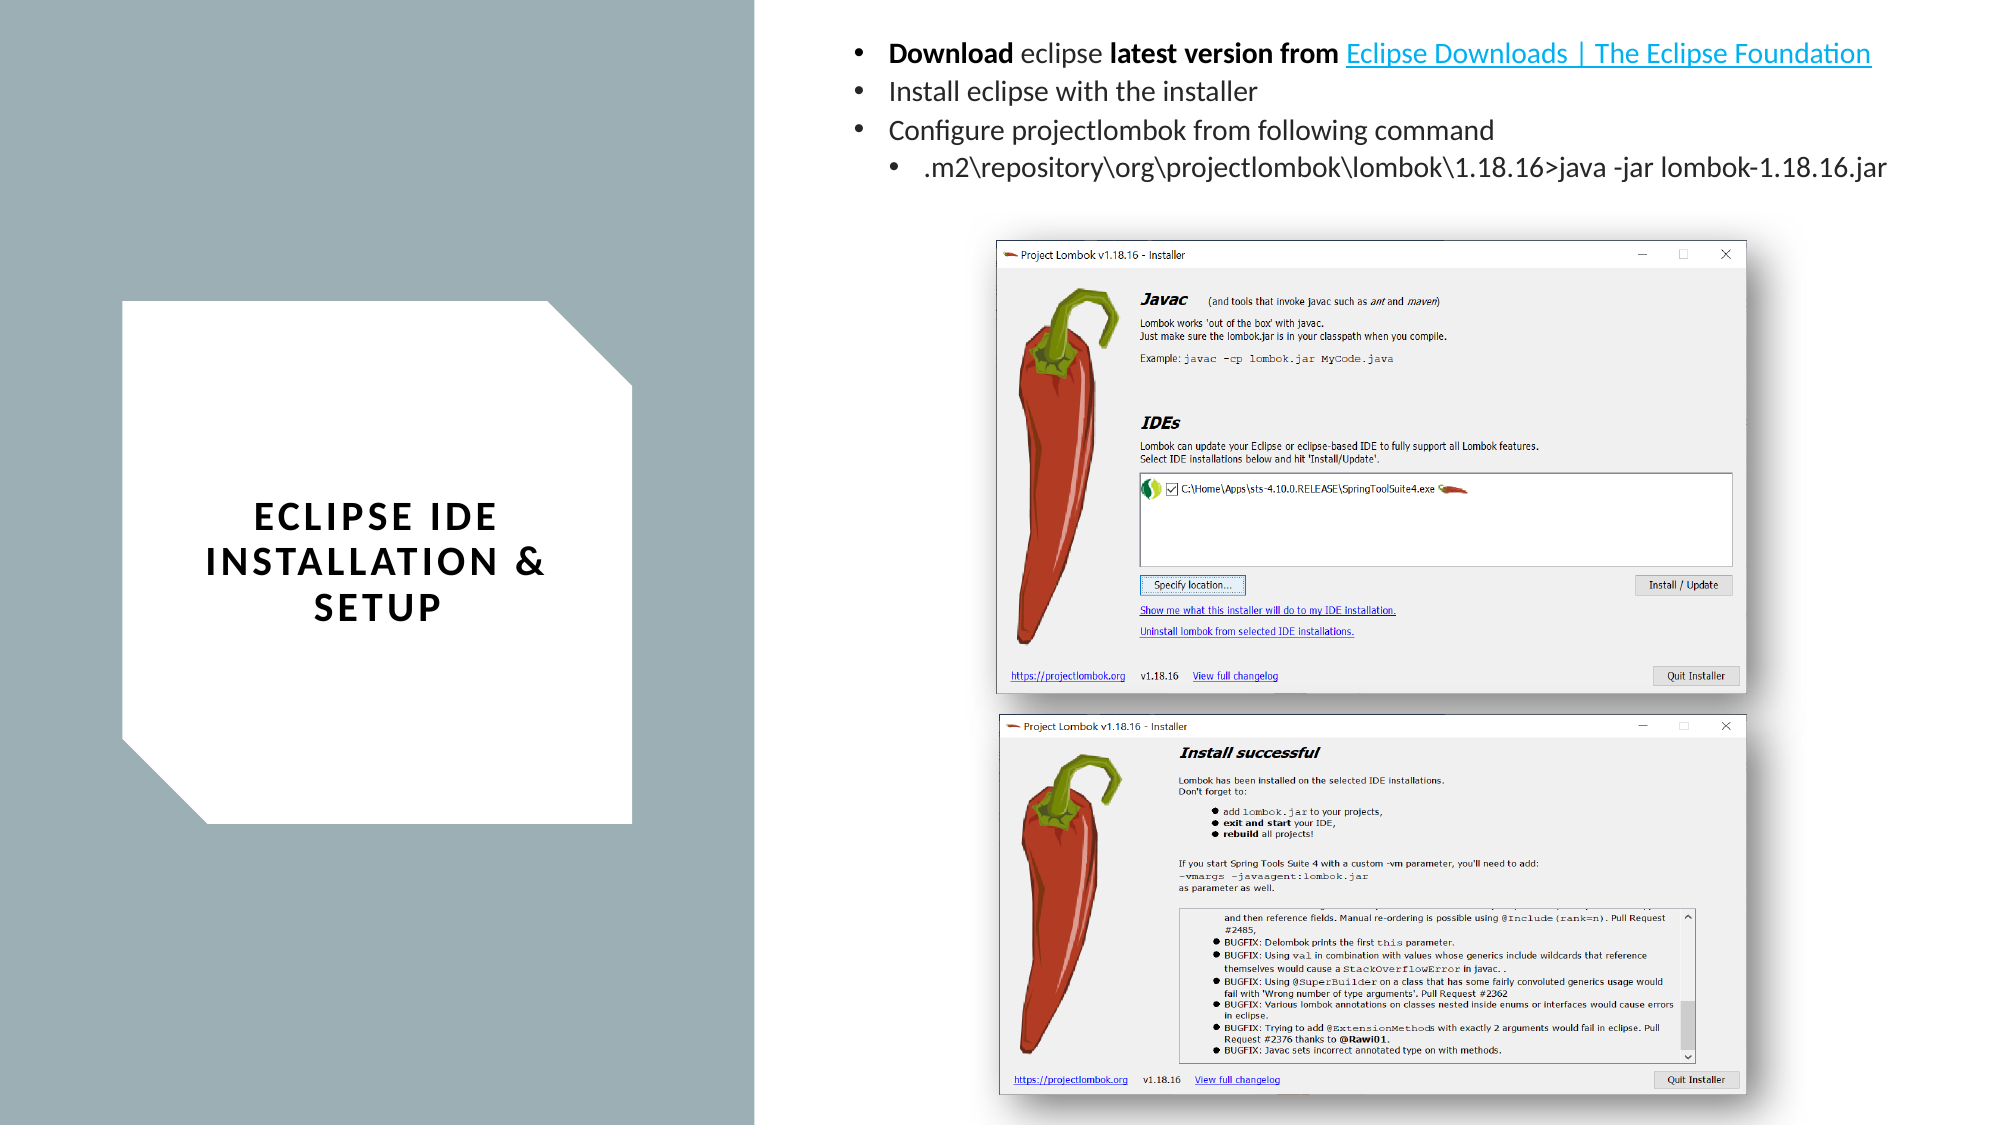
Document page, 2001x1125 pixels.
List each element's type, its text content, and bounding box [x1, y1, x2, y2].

picture [996, 240, 1747, 694]
text_box Download eclipse latest version from Eclipse Downloads | The Eclipse Foundation Install eclipse with the installer Configure projectlombok from following command .m2\repository\org\projectlombok\lombok\1.18.16>java -jar lombok-1.18.16.jar [838, 24, 1905, 241]
picture [999, 714, 1747, 1095]
text_box Eclipse IDE Installation & Setup [122, 301, 633, 824]
text_box [0, 0, 756, 1125]
